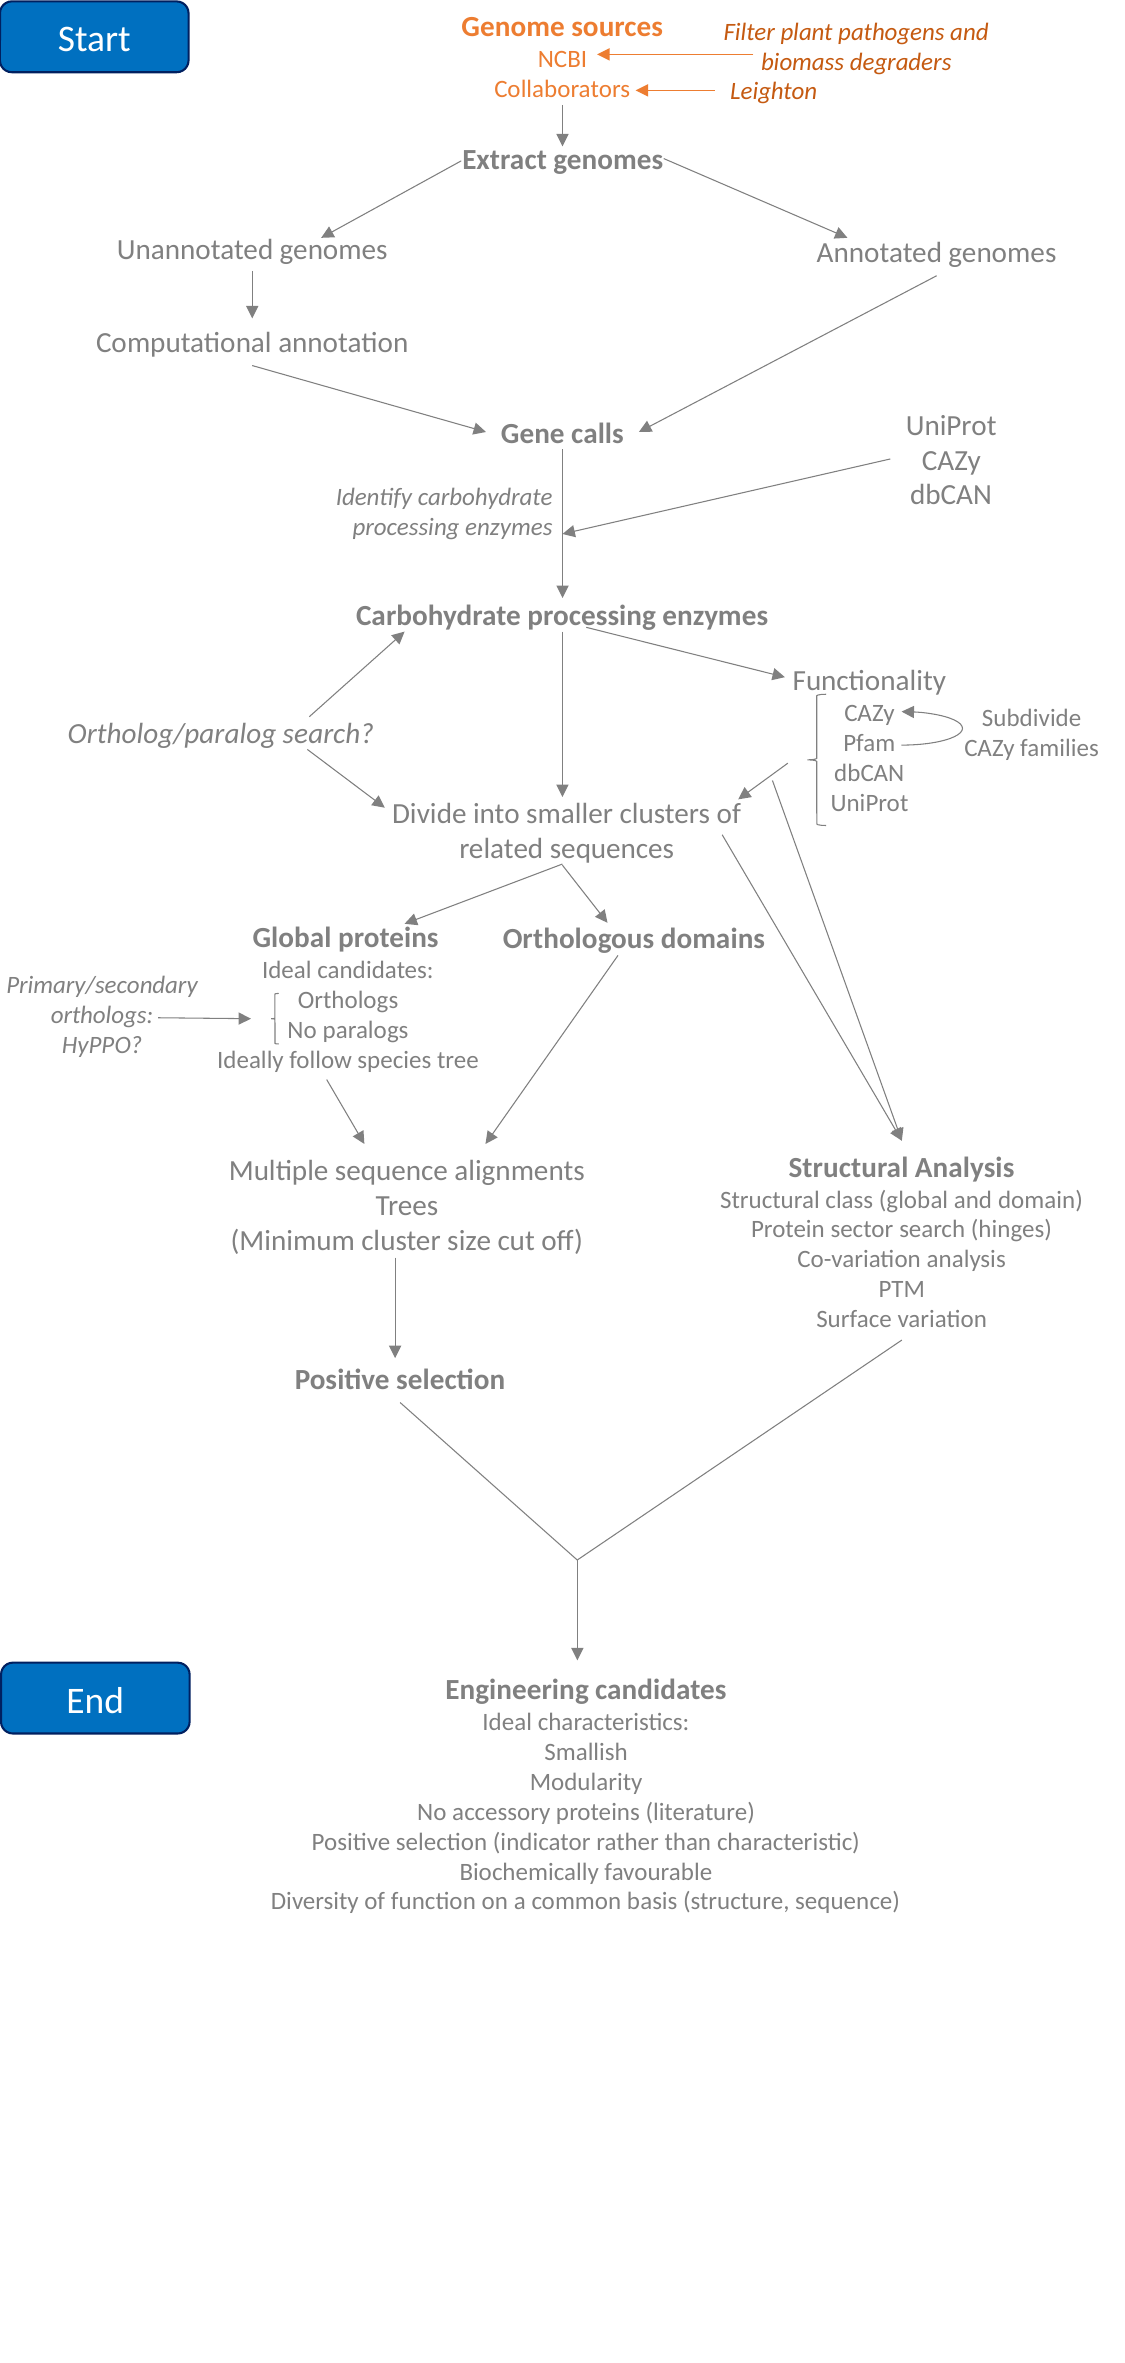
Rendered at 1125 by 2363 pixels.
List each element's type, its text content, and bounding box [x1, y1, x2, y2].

text_box Engineering candidates Ideal characteristics: Smallish Modularity No accessory proteins (literature) Positive selection (indicator rather than characteristic) Biochemically favourable Diversity of function on a common basis (structure, sequence) [256, 1662, 917, 1923]
text_box Functionality CAZy Pfam dbCAN UniProt [777, 653, 962, 824]
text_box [252, 366, 486, 433]
text_box Structural Analysis Structural class (global and domain) Protein sector search (hinges) Co-variation analysis PTM Surface variation [663, 1140, 1125, 1341]
text_box Filter plant pathogens and biomass degraders [700, 8, 1013, 83]
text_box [400, 1403, 577, 1561]
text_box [722, 834, 772, 1141]
text_box Unannotated genomes [101, 222, 403, 273]
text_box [586, 627, 785, 678]
text_box Ortholog/paralog search? [52, 706, 389, 757]
text_box Orthologous domains [461, 911, 722, 962]
text_box [807, 693, 827, 780]
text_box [309, 631, 405, 717]
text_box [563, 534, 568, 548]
text_box Divide into smaller clusters of related sequences [364, 786, 770, 872]
text_box Extract genomes [447, 133, 679, 183]
text_box Carbohydrate processing enzymes [341, 589, 784, 639]
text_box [321, 160, 462, 238]
text_box Multiple sequence alignments Trees (Minimum cluster size cut off) [195, 1143, 619, 1264]
text_box Genome sources NCBI Collaborators [446, 0, 679, 110]
text_box [271, 992, 279, 1045]
text_box End [0, 1661, 191, 1735]
text_box Global proteins [233, 910, 458, 946]
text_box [639, 276, 937, 433]
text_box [307, 749, 385, 808]
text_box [663, 158, 848, 238]
text_box Subdivide CAZy families [946, 694, 1118, 769]
text_box [901, 705, 964, 746]
text_box Computational annotation [81, 315, 424, 366]
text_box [738, 763, 788, 800]
text_box Primary/secondary orthologs: HyPPO? [0, 961, 231, 1067]
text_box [563, 865, 608, 923]
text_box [485, 955, 618, 1144]
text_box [326, 1079, 365, 1144]
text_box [562, 458, 891, 534]
text_box Annotated genomes [801, 226, 1072, 276]
text_box Positive selection [188, 1352, 577, 1403]
text_box Gene calls [485, 407, 639, 457]
text_box UniProt CAZy dbCAN [891, 398, 1012, 518]
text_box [577, 1342, 902, 1560]
text_box Identify carbohydrate processing enzymes [283, 473, 562, 548]
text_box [772, 780, 902, 1141]
text_box Ideal candidates: Orthologs No paralogs Ideally follow species tree [175, 946, 522, 1081]
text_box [404, 864, 563, 924]
text_box Leighton [715, 83, 833, 113]
text_box Start [0, 0, 190, 74]
